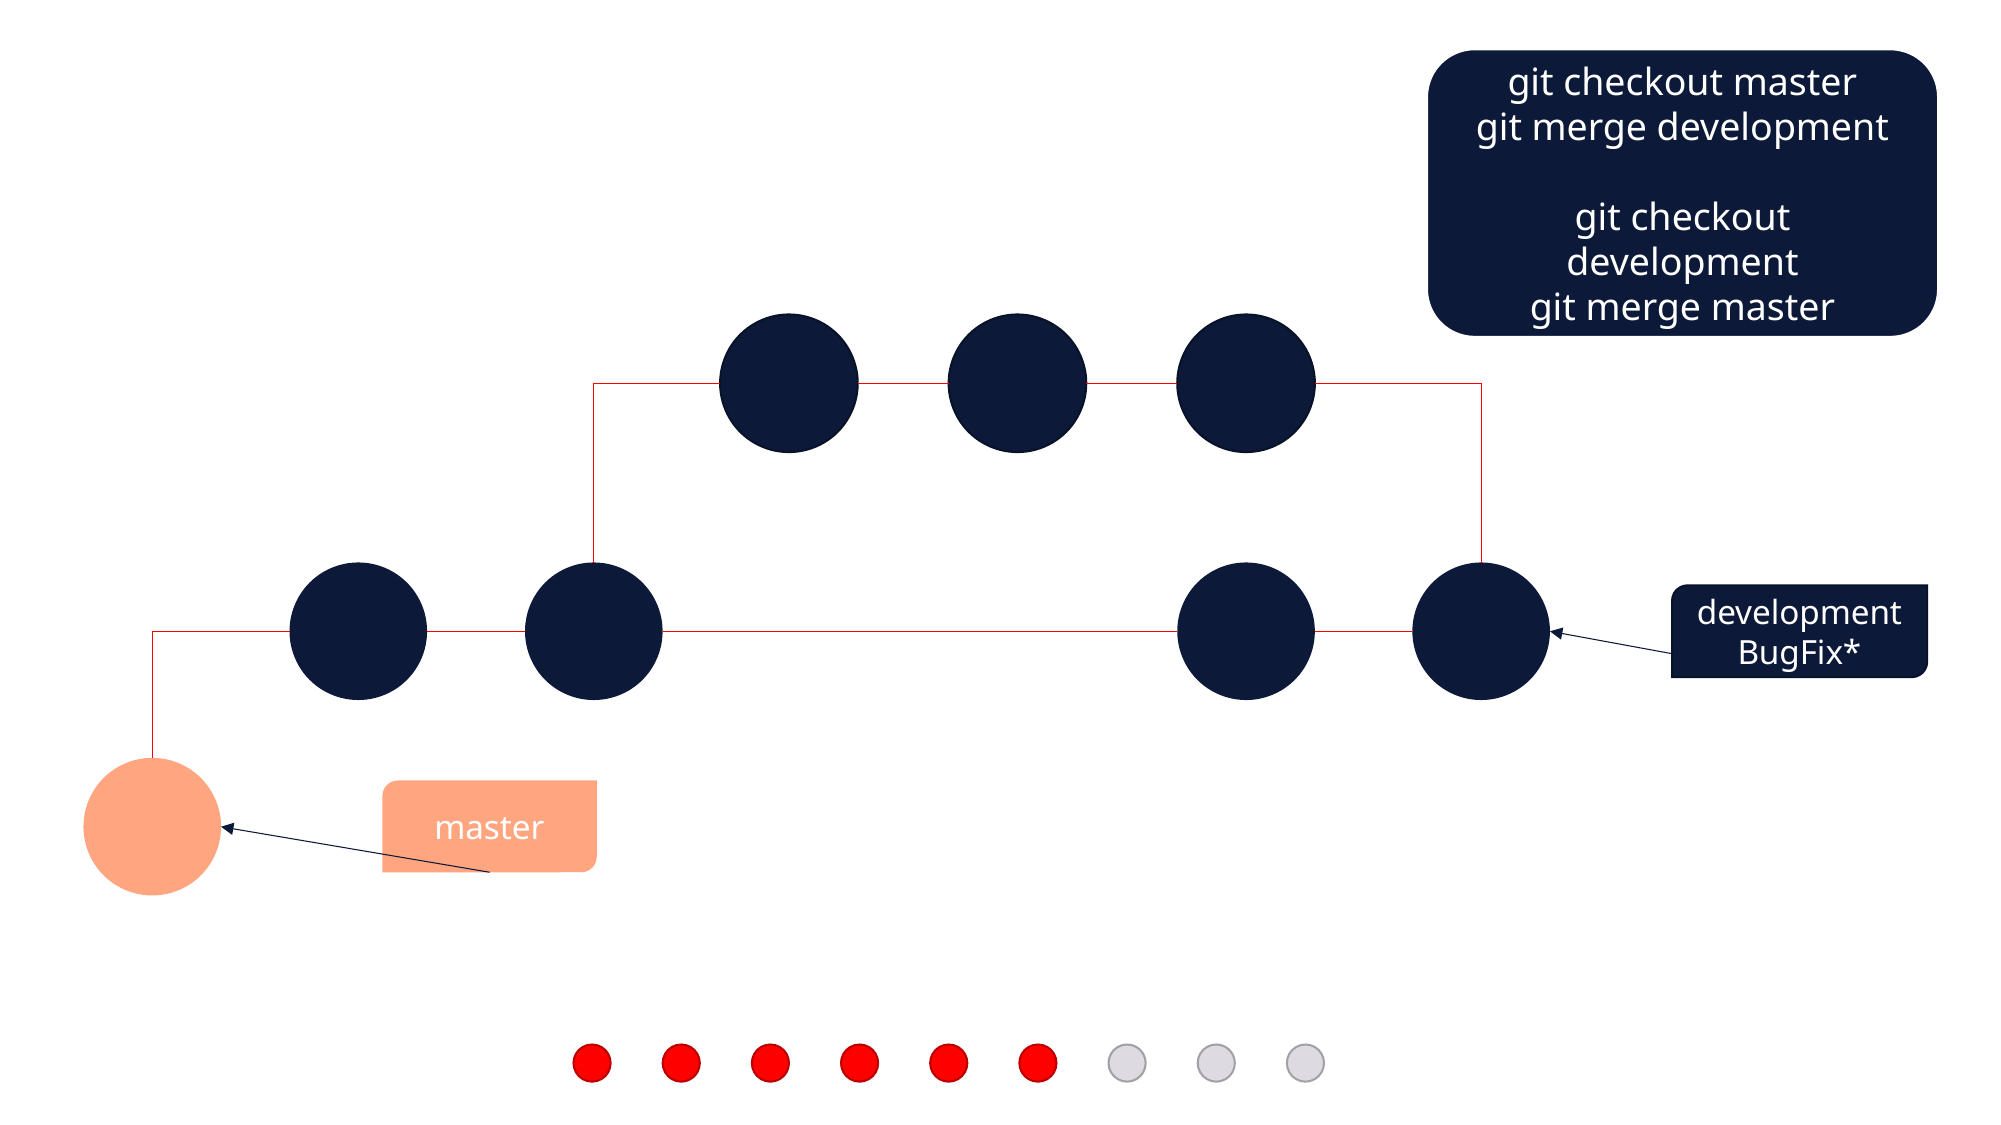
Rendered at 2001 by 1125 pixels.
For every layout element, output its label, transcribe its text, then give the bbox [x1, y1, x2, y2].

text_box [929, 1043, 969, 1083]
text_box [572, 1043, 612, 1083]
text_box development BugFix* [1671, 584, 1929, 679]
text_box [1107, 1043, 1147, 1083]
text_box [289, 562, 428, 701]
text_box [83, 757, 222, 896]
text_box [947, 313, 1088, 454]
text_box [1176, 313, 1316, 454]
text_box [1177, 562, 1315, 701]
text_box [661, 1043, 701, 1083]
text_box [1285, 1043, 1326, 1083]
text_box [1314, 383, 1482, 563]
text_box master [382, 780, 597, 873]
text_box [750, 1043, 791, 1083]
text_box [1412, 562, 1550, 701]
text_box [1196, 1043, 1236, 1083]
text_box [1018, 1043, 1058, 1083]
text_box [525, 562, 663, 701]
text_box git checkout master git merge development git checkout development git merge master [1424, 47, 1941, 339]
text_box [157, 625, 285, 764]
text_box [567, 409, 747, 537]
text_box [839, 1043, 880, 1083]
text_box [719, 313, 859, 454]
